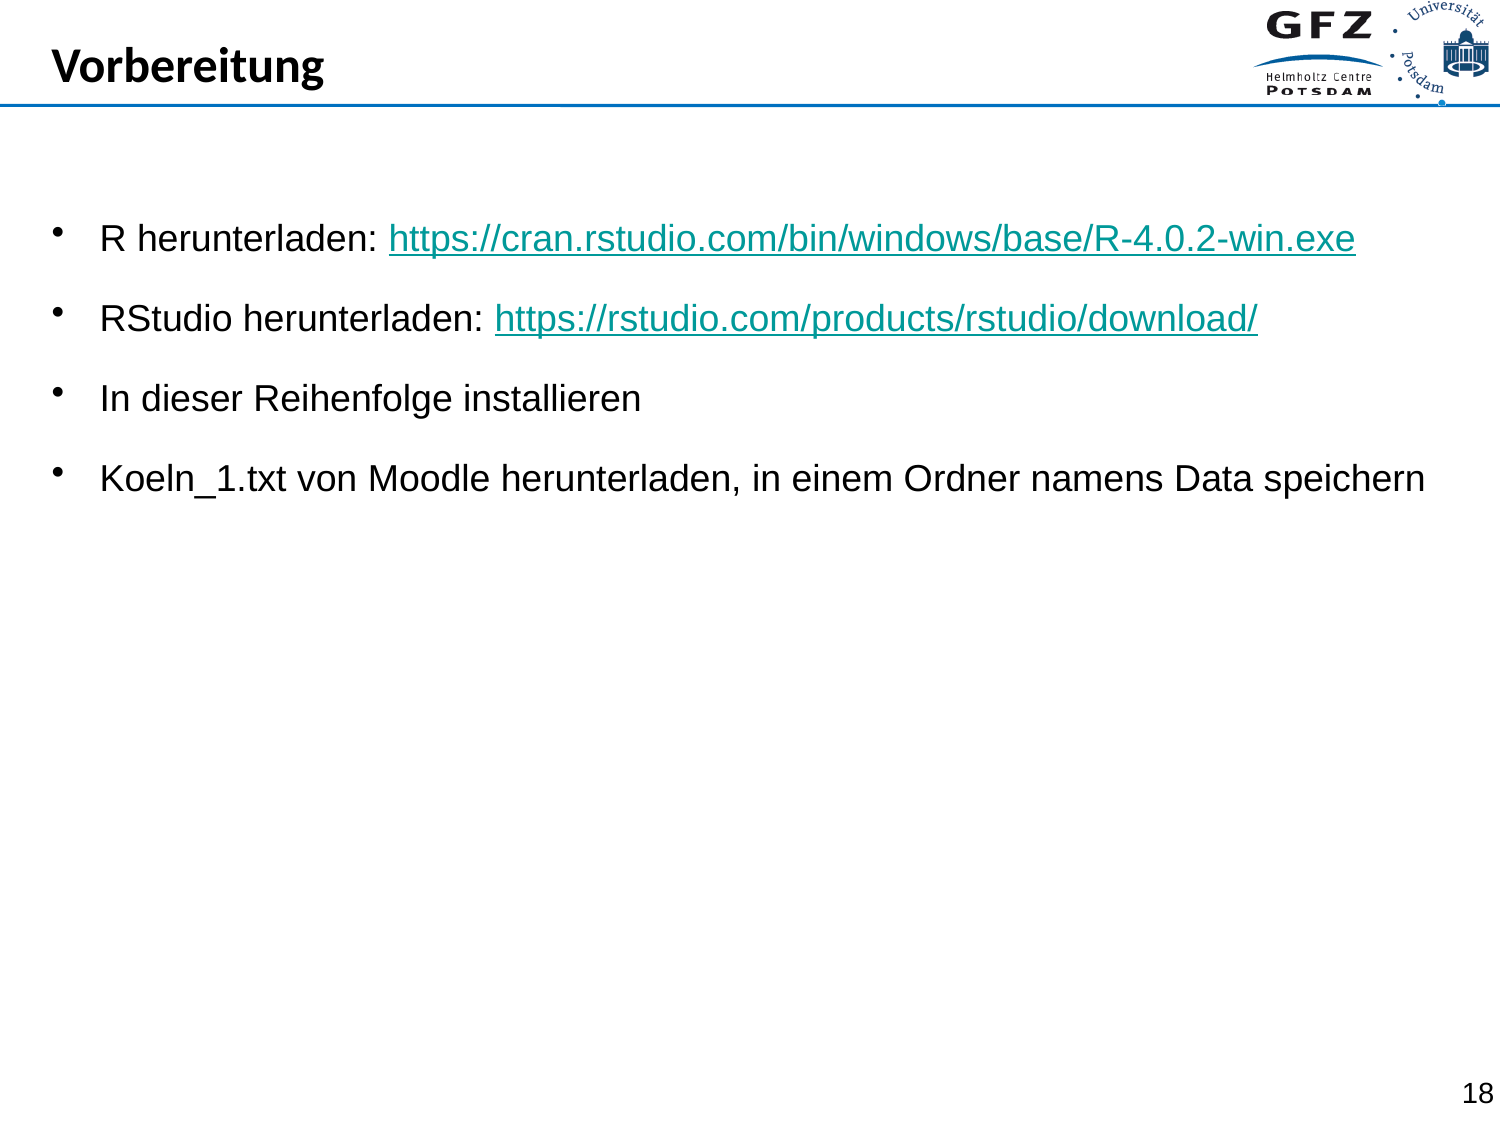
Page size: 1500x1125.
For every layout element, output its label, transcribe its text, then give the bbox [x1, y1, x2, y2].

picture [1253, 11, 1383, 95]
text_box 18 [1447, 1067, 1500, 1117]
text_box R herunterladen: https://cran.rstudio.com/bin/windows/base/R-4.0.2-win.exe RStudio herunterladen: https://rstudio.com/products/rstudio/download/ In dieser Reihenfolge installieren Koeln_1.txt von Moodle herunterladen, in einem Ordner namens Data speichern [36, 184, 1479, 507]
text_box Vorbereitung [36, 24, 340, 100]
picture [1390, 1, 1489, 106]
